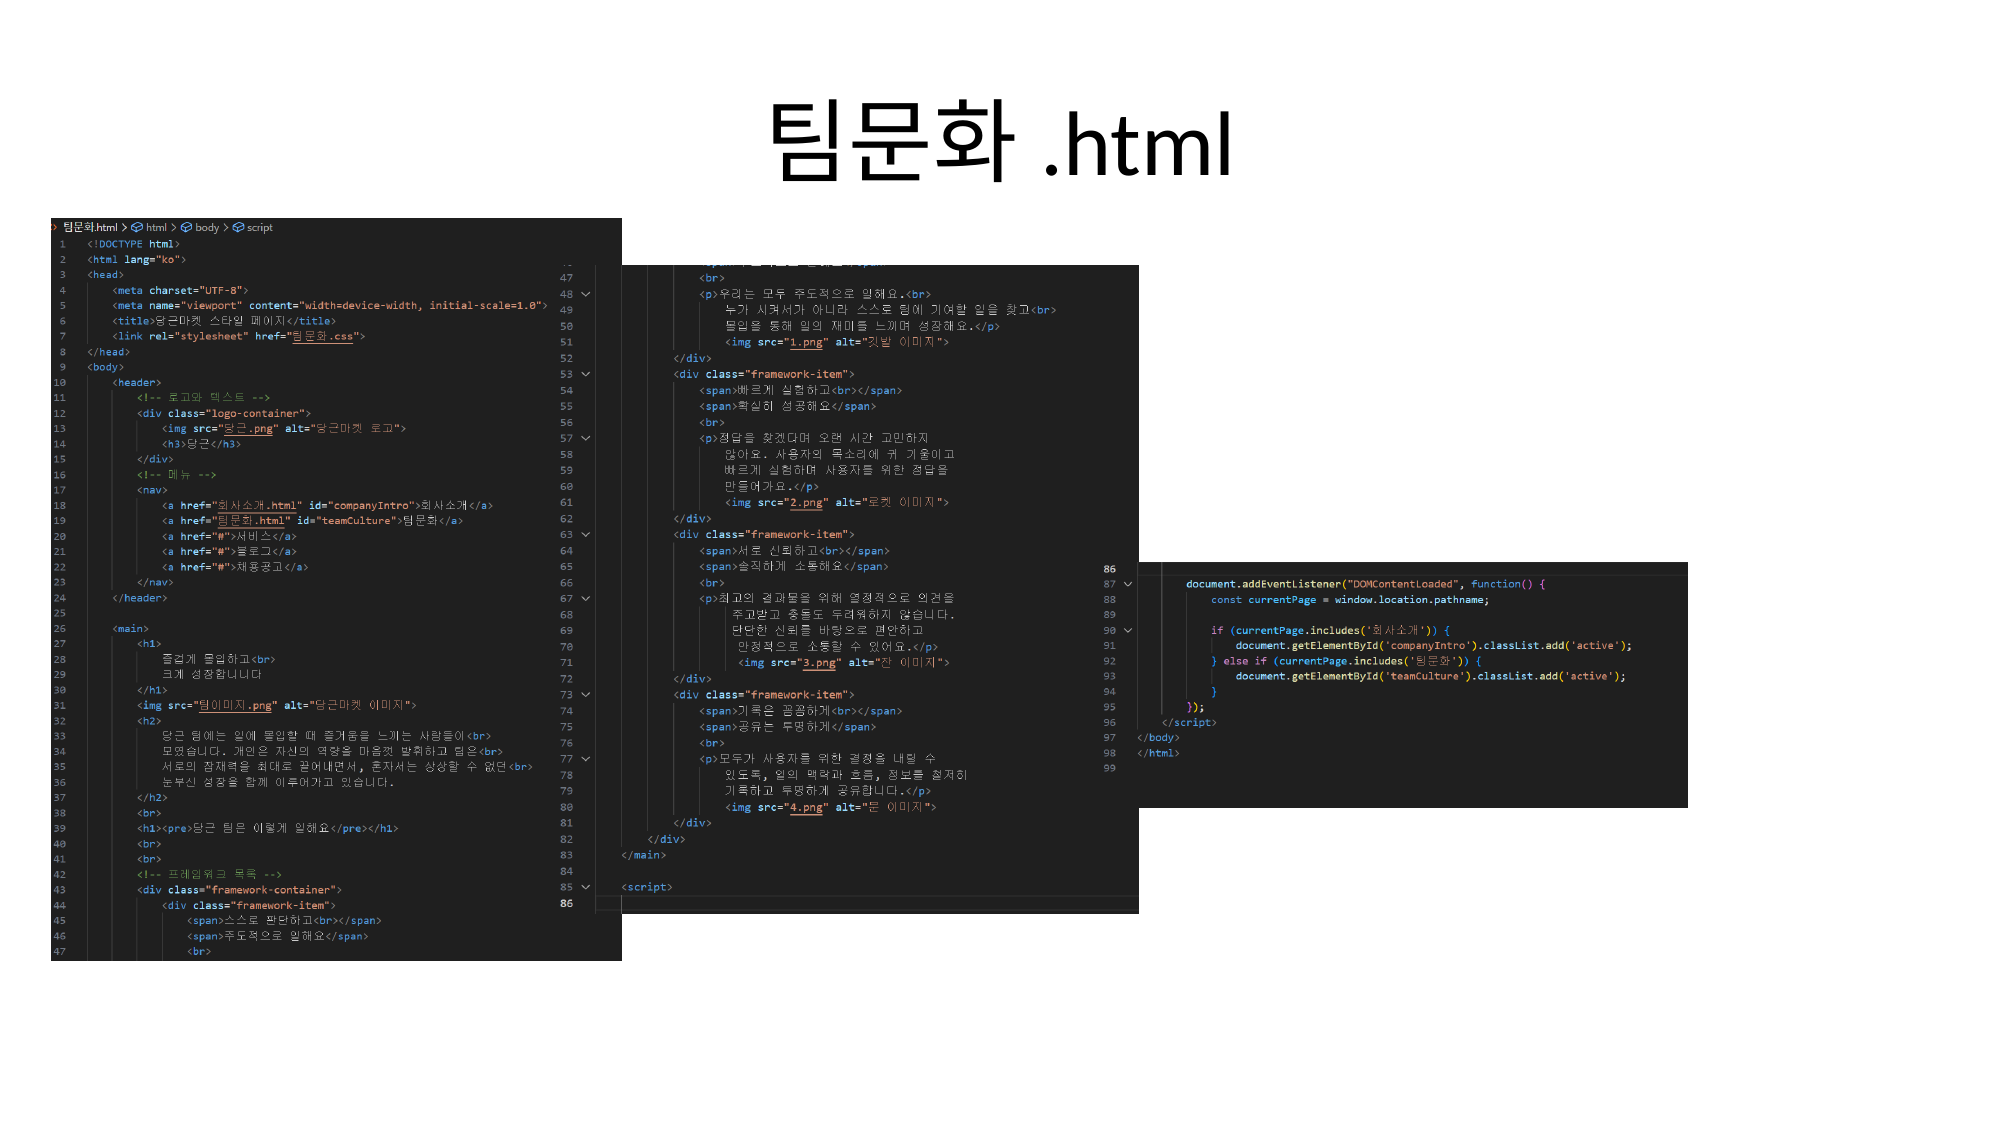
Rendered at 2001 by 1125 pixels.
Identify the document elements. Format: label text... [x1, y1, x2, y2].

picture [557, 264, 1689, 915]
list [50, 217, 623, 962]
title 팀문화.html [99, 45, 1900, 233]
